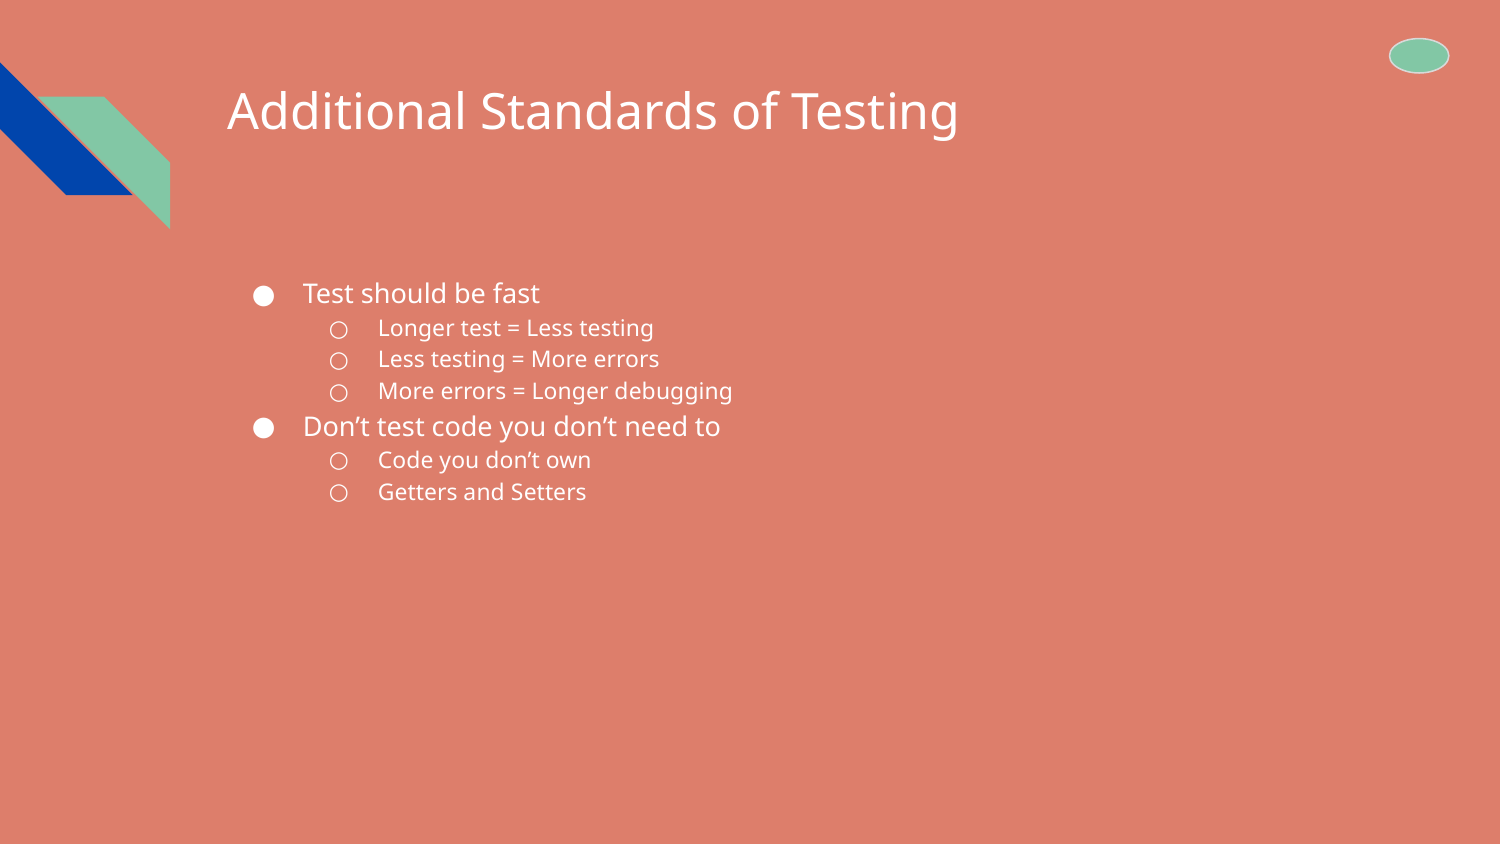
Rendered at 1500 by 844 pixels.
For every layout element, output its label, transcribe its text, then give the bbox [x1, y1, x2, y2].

title Additional Standards of Testing [212, 64, 1368, 215]
list Test should be fast Longer test = Less testing Less testing = More errors More errors = Longer debugging Don’t test code you don’t need to Code you don’t own Getters and Setters [212, 257, 1368, 735]
text_box [1389, 38, 1449, 73]
